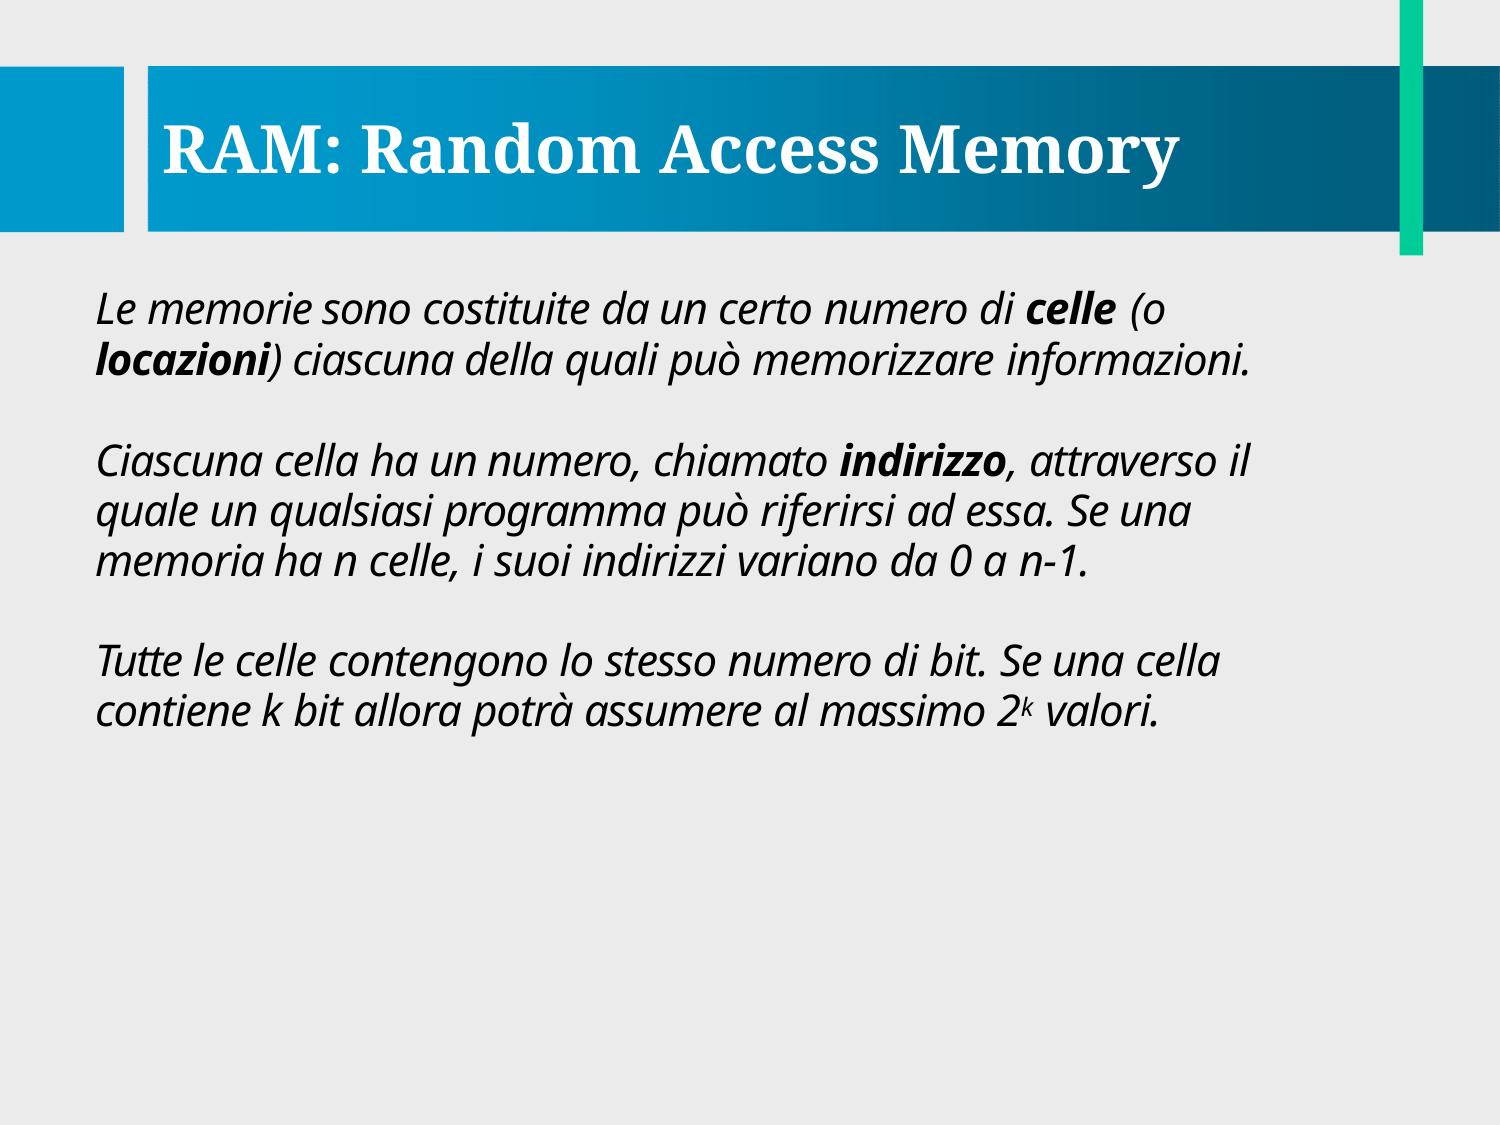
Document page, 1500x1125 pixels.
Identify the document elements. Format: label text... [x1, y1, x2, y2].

title RAM: Random Access Memory [147, 64, 1400, 295]
text_box [1399, 0, 1424, 256]
text_box [0, 66, 124, 233]
text_box [1424, 66, 1500, 232]
text_box Le memorie sono costituite da un certo numero di celle (o locazioni) ciascuna della quali può memorizzare informazioni. Ciascuna cella ha un numero, chiamato indirizzo, attraverso il quale un qualsiasi programma può riferirsi ad essa. Se una memoria ha n celle, i suoi indirizzi variano da 0 a n-1. Tutte le celle contengono lo stesso numero di bit. Se una cella contiene k bit allora potrà assumere al massimo 2k valori. [92, 279, 1288, 736]
